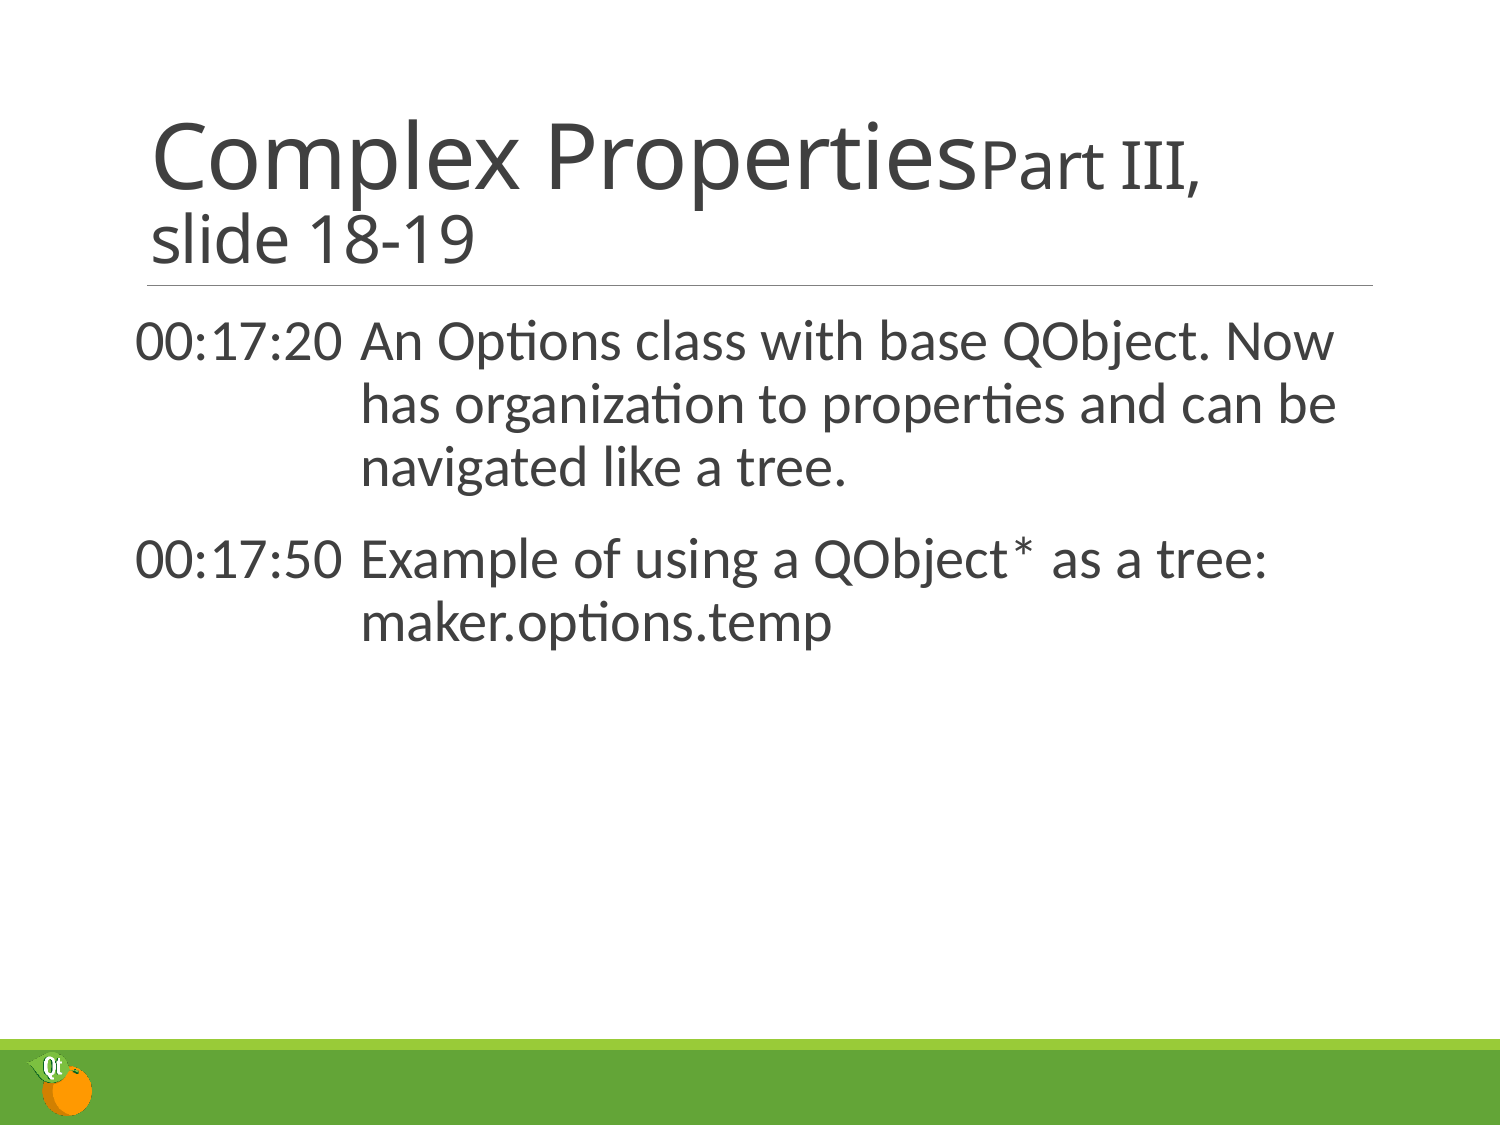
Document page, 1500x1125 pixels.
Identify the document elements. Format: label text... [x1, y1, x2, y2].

list 00:17:20 An Options class with base QObject. Now has organization to properties and can be navigated like a tree. 00:17:50 Example of using a QObject* as a tree: maker.options.temp [135, 302, 1373, 963]
title Complex Properties Part III, slide 18-19 [135, 47, 1373, 285]
picture [26, 1052, 92, 1116]
